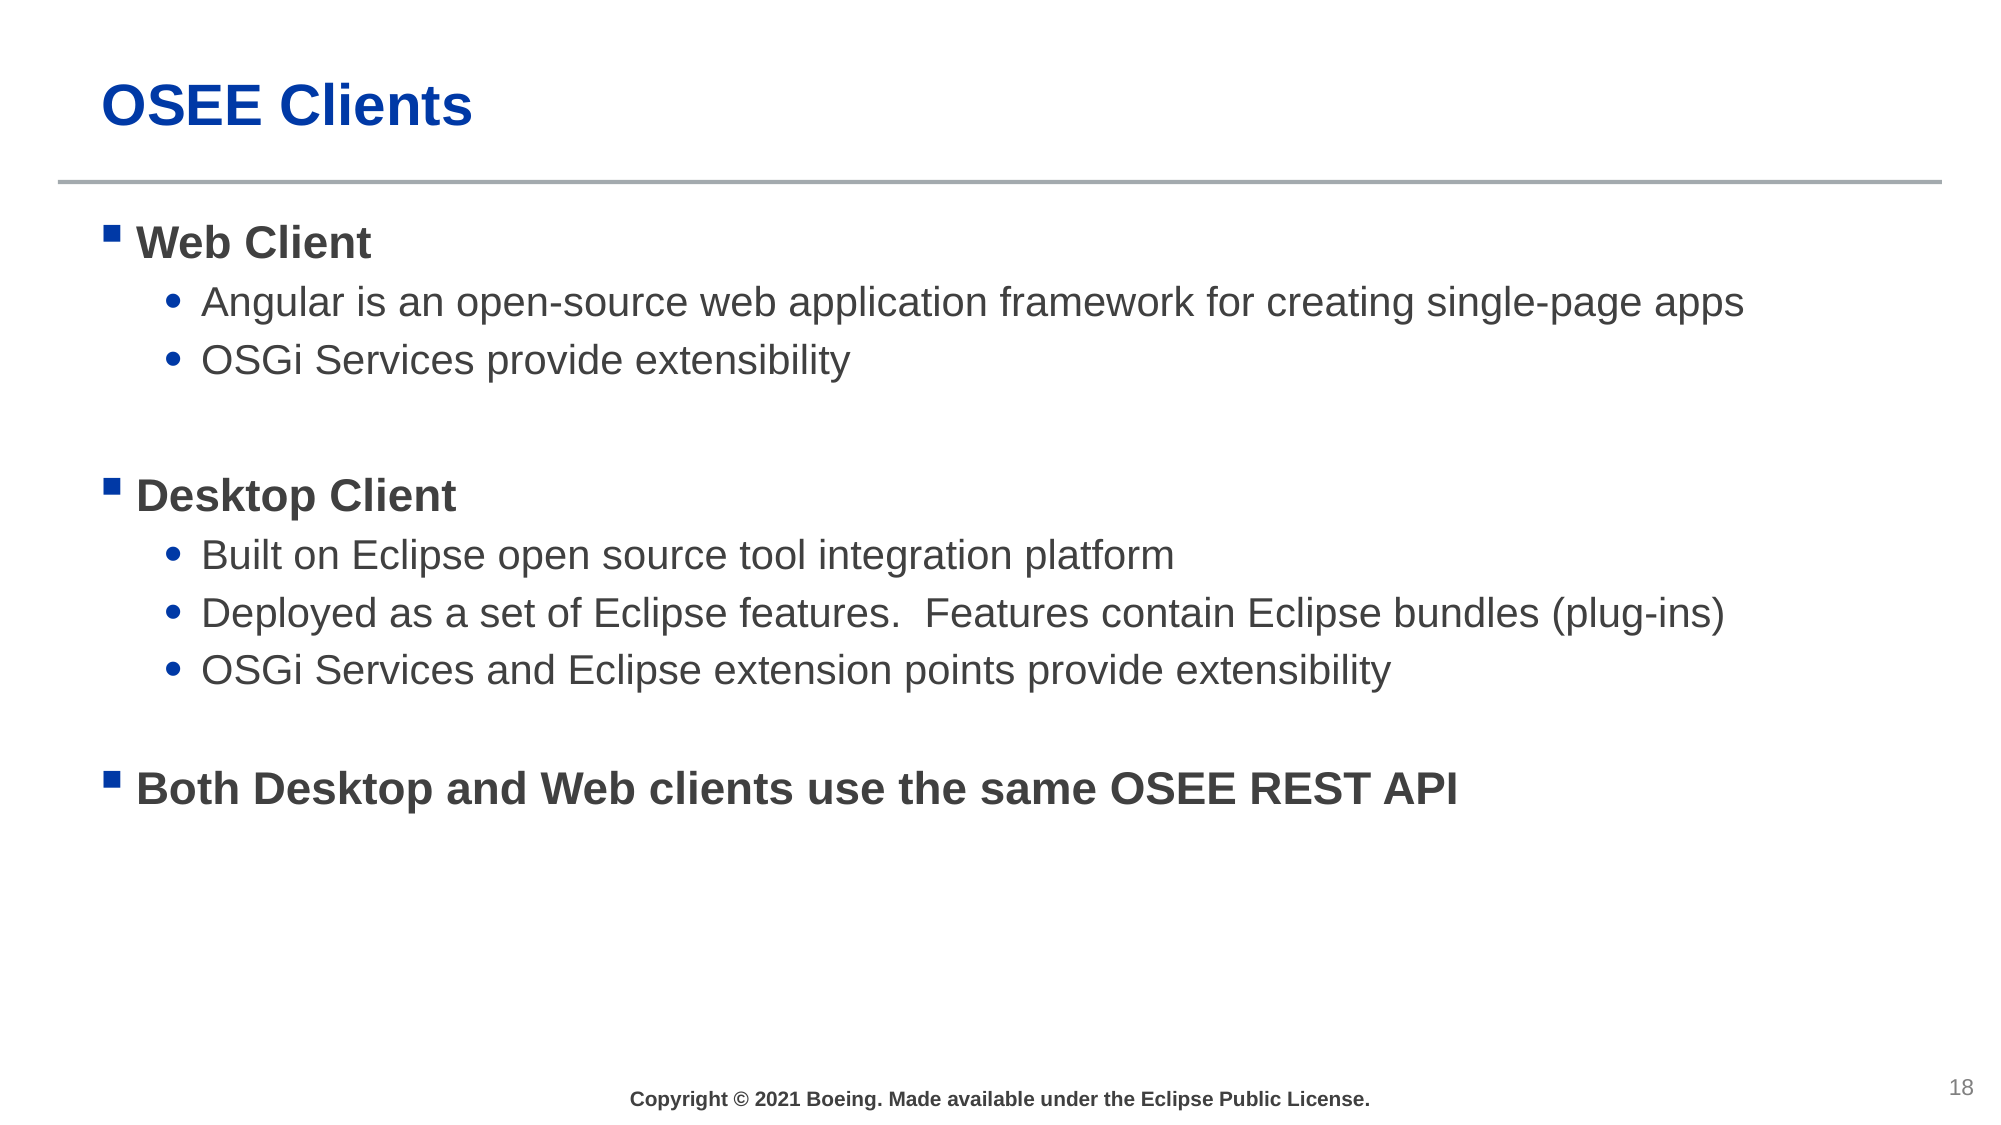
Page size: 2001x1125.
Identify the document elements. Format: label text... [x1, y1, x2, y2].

footer Copyright © 2021 Boeing. Made available under the Eclipse Public License. [617, 1071, 1383, 1111]
list Web Client Angular is an open-source web application framework for creating single-page apps OSGi Services provide extensibility Desktop Client Built on Eclipse open source tool integration platform Deployed as a set of Eclipse features. Features contain Eclipse bundles (plug-ins) OSGi Services and Eclipse extension points provide extensibility Both Desktop and Web clients use the same OSEE REST API [98, 219, 1901, 827]
title OSEE Clients [100, 38, 1901, 174]
